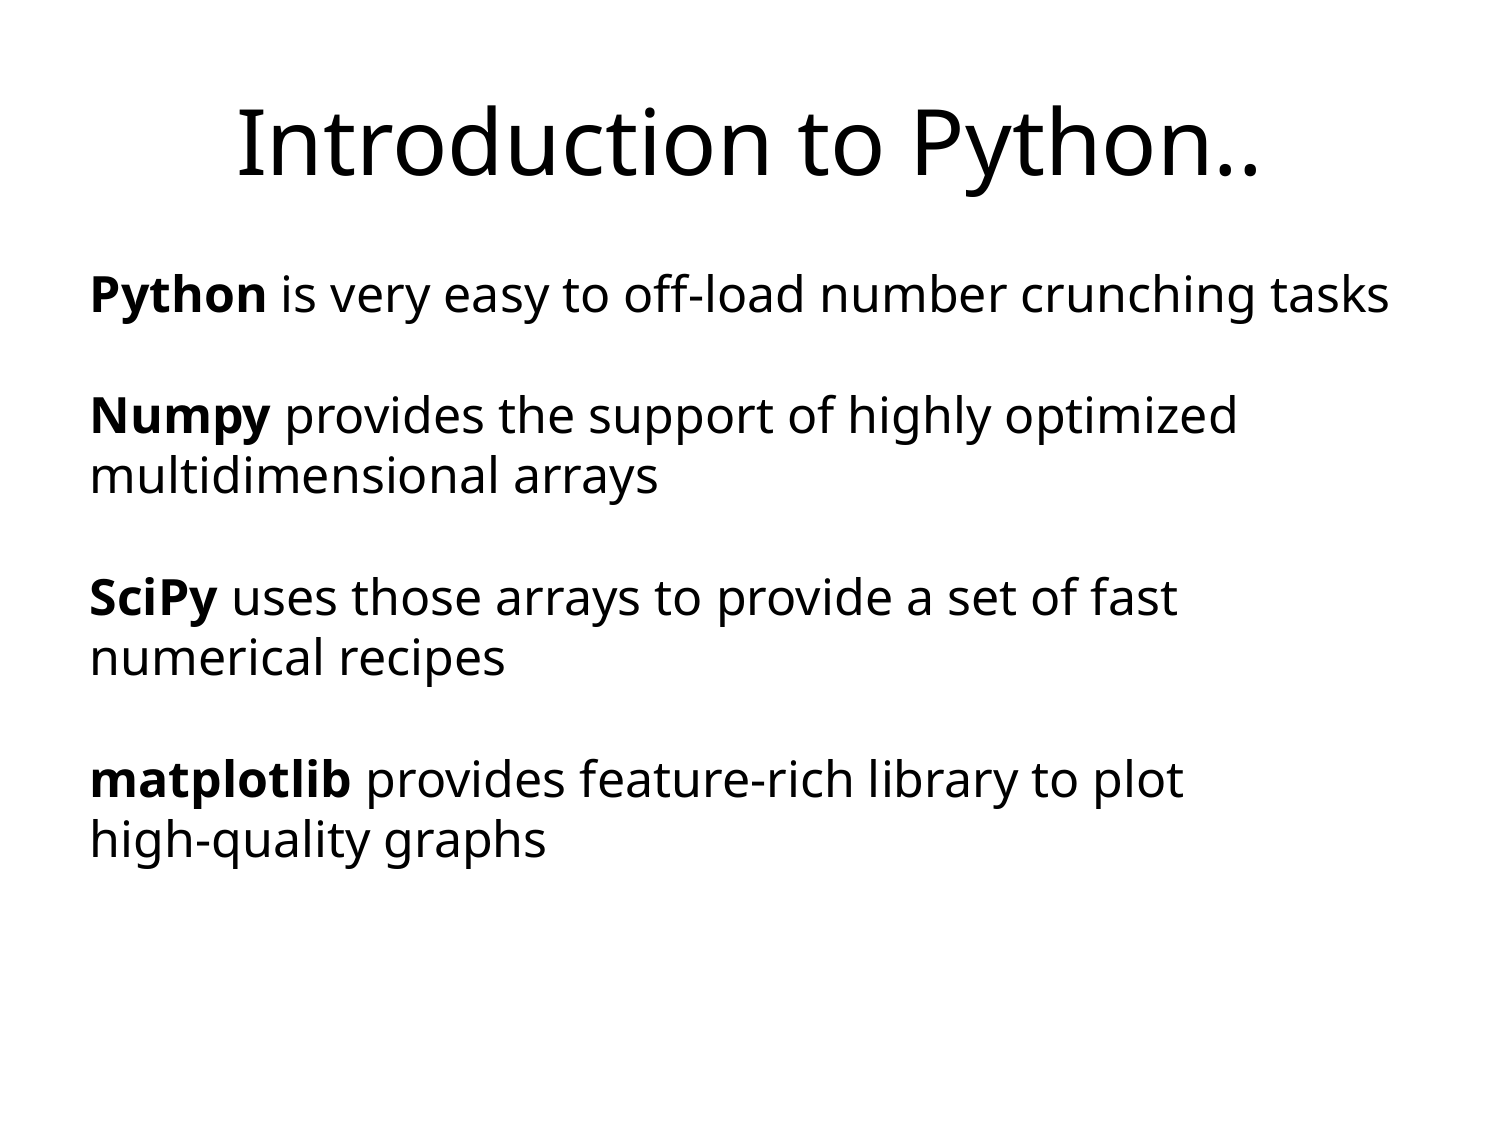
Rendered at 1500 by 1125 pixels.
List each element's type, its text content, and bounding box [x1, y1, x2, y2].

text_box matplotlib provides feature-rich library to plot high-quality graphs [75, 739, 1329, 875]
text_box SciPy uses those arrays to provide a set of fast numerical recipes [75, 558, 1329, 693]
text_box Python is very easy to off-load number crunching tasks [74, 255, 1425, 330]
text_box Numpy provides the support of highly optimized multidimensional arrays [75, 376, 1329, 512]
title Introduction to Python.. [75, 45, 1425, 233]
